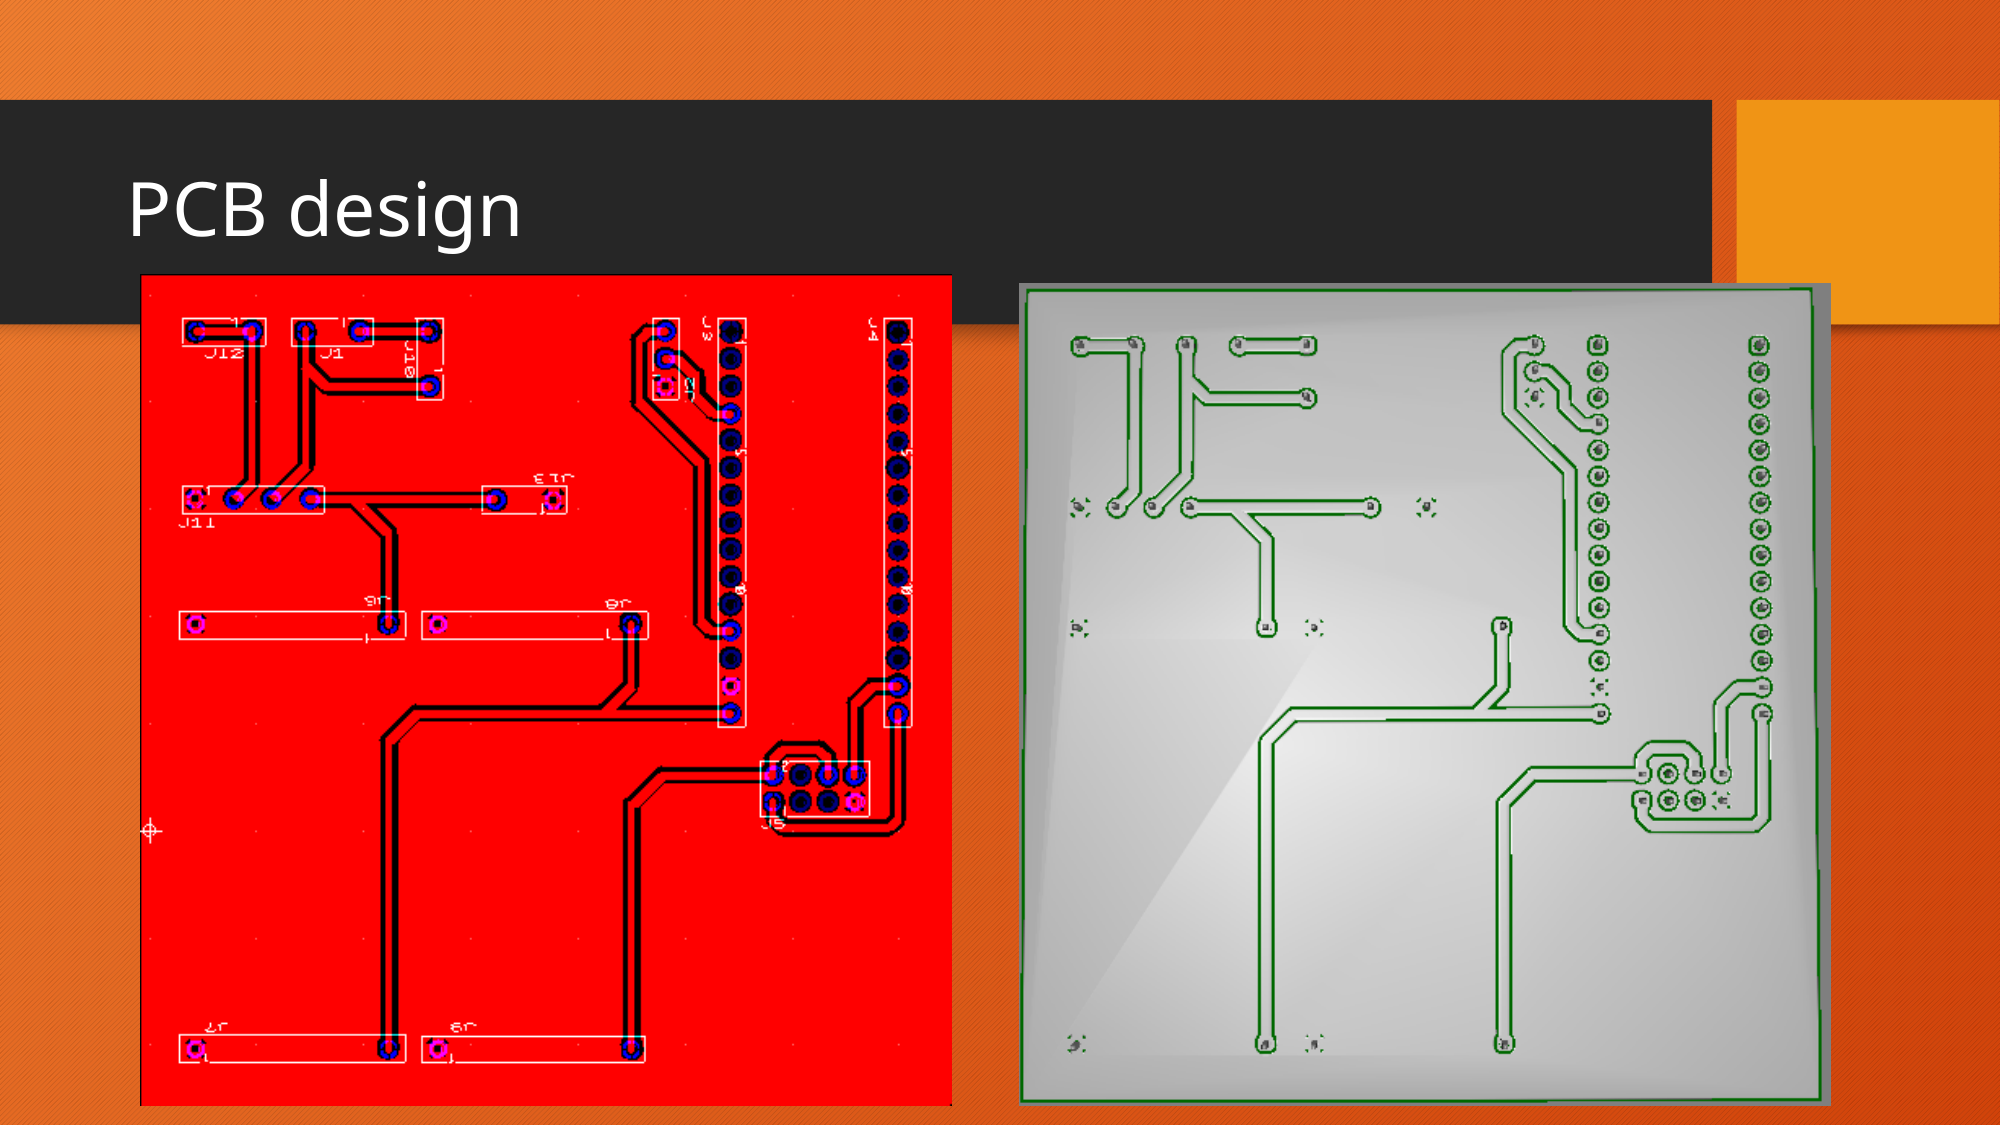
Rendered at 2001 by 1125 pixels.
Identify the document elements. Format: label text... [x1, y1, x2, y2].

picture [1831, 325, 2000, 347]
title PCB design [111, 123, 1689, 301]
picture [0, 274, 1019, 1106]
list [1019, 283, 1831, 1106]
